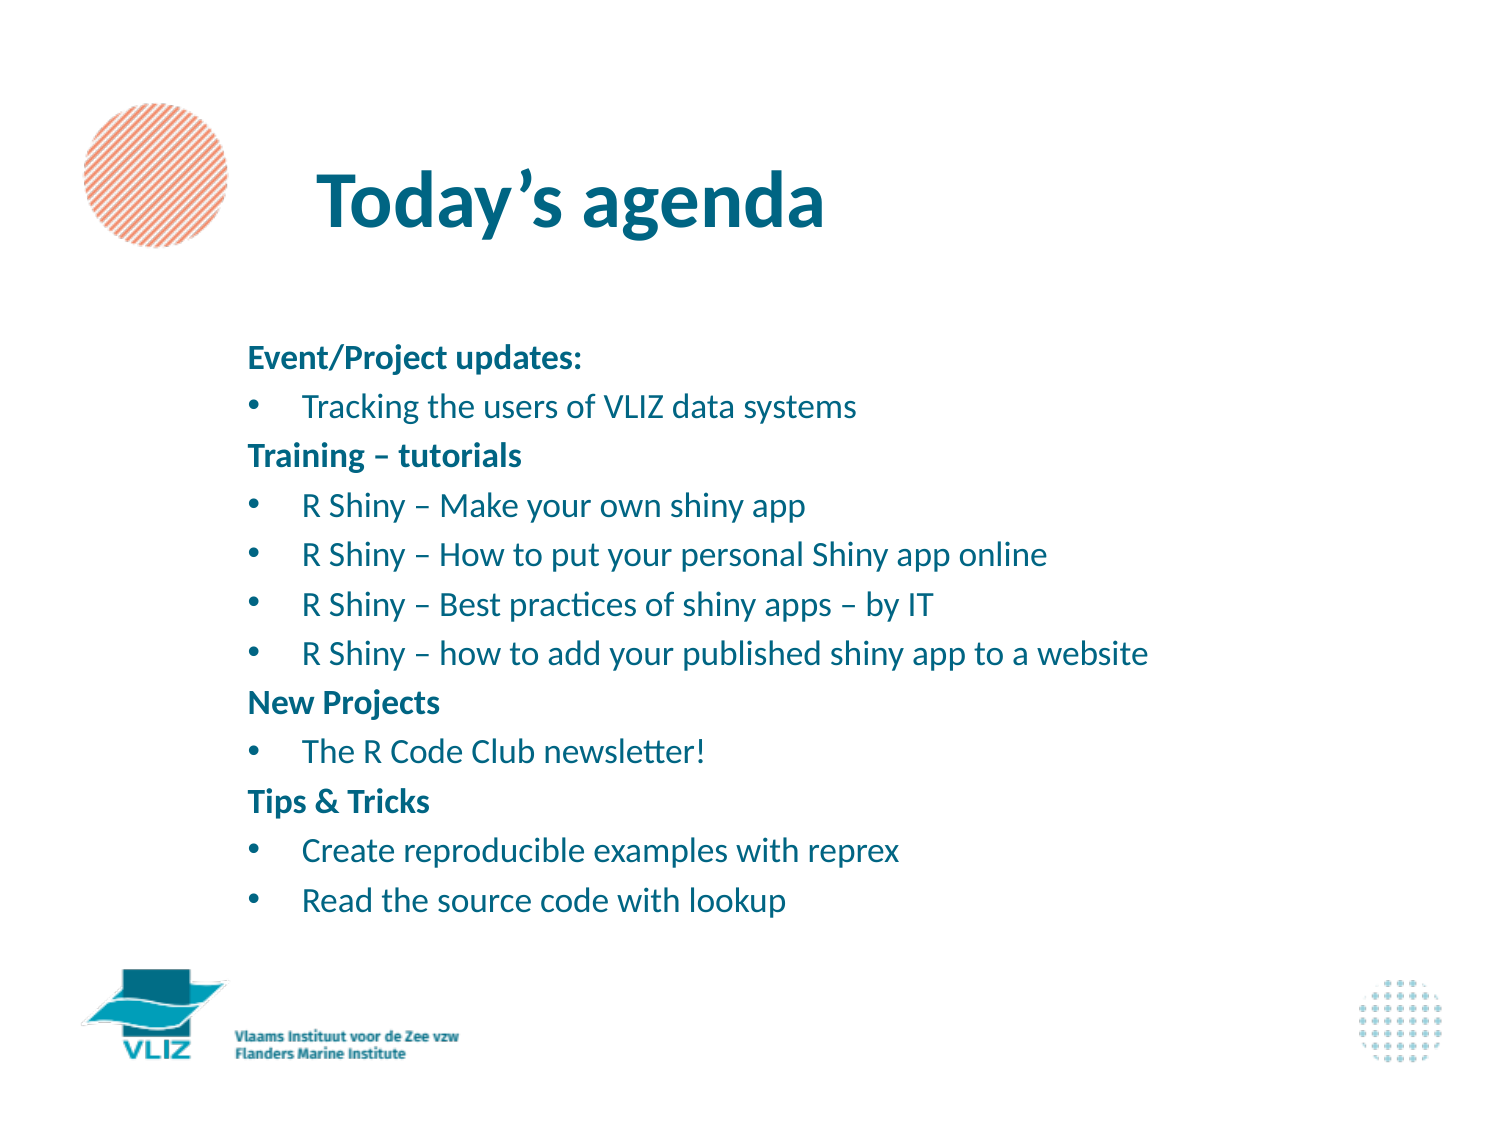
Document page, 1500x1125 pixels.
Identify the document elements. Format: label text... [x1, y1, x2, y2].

list Event/Project updates: Tracking the users of VLIZ data systems Training – tutorials R Shiny – Make your own shiny app R Shiny – How to put your personal Shiny app online R Shiny – Best practices of shiny apps – by IT R Shiny – how to add your published shiny app to a website New Projects The R Code Club newsletter! Tips & Tricks Create reproducible examples with reprex Read the source code with lookup [232, 326, 1356, 928]
title Today’s agenda [301, 138, 1425, 327]
